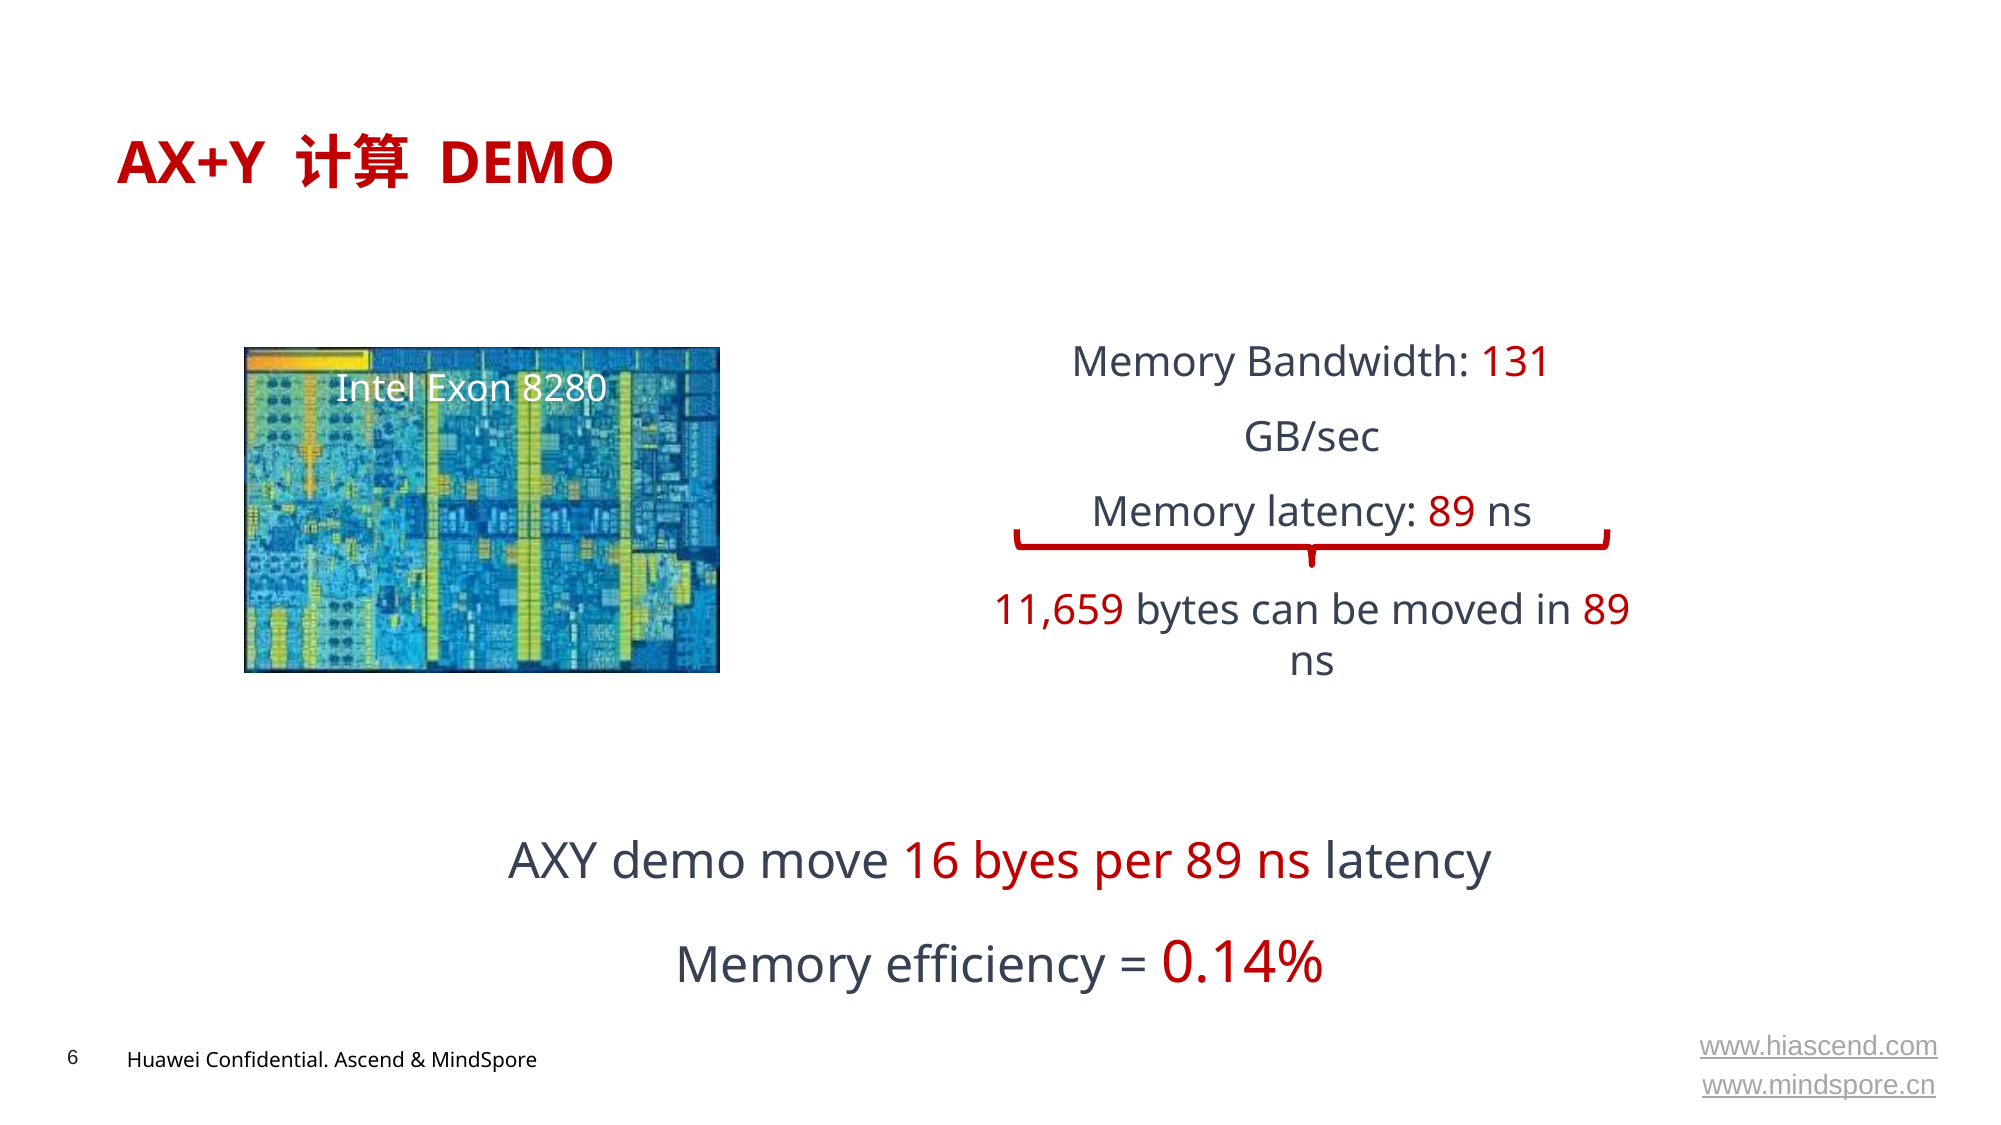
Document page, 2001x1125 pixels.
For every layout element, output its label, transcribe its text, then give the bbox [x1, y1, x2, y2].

text_box 11,659 bytes can be moved in 89 ns [963, 582, 1661, 685]
text_box AXY demo move 16 byes per 89 ns latency Memory efficiency = 0.14% [433, 795, 1568, 997]
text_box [244, 347, 720, 674]
text_box Memory Bandwidth: 131 GB/sec Memory latency: 89 ns [999, 351, 1625, 492]
text_box [1016, 529, 1608, 565]
title AX+Y 计算 DEMO [102, 111, 1901, 209]
